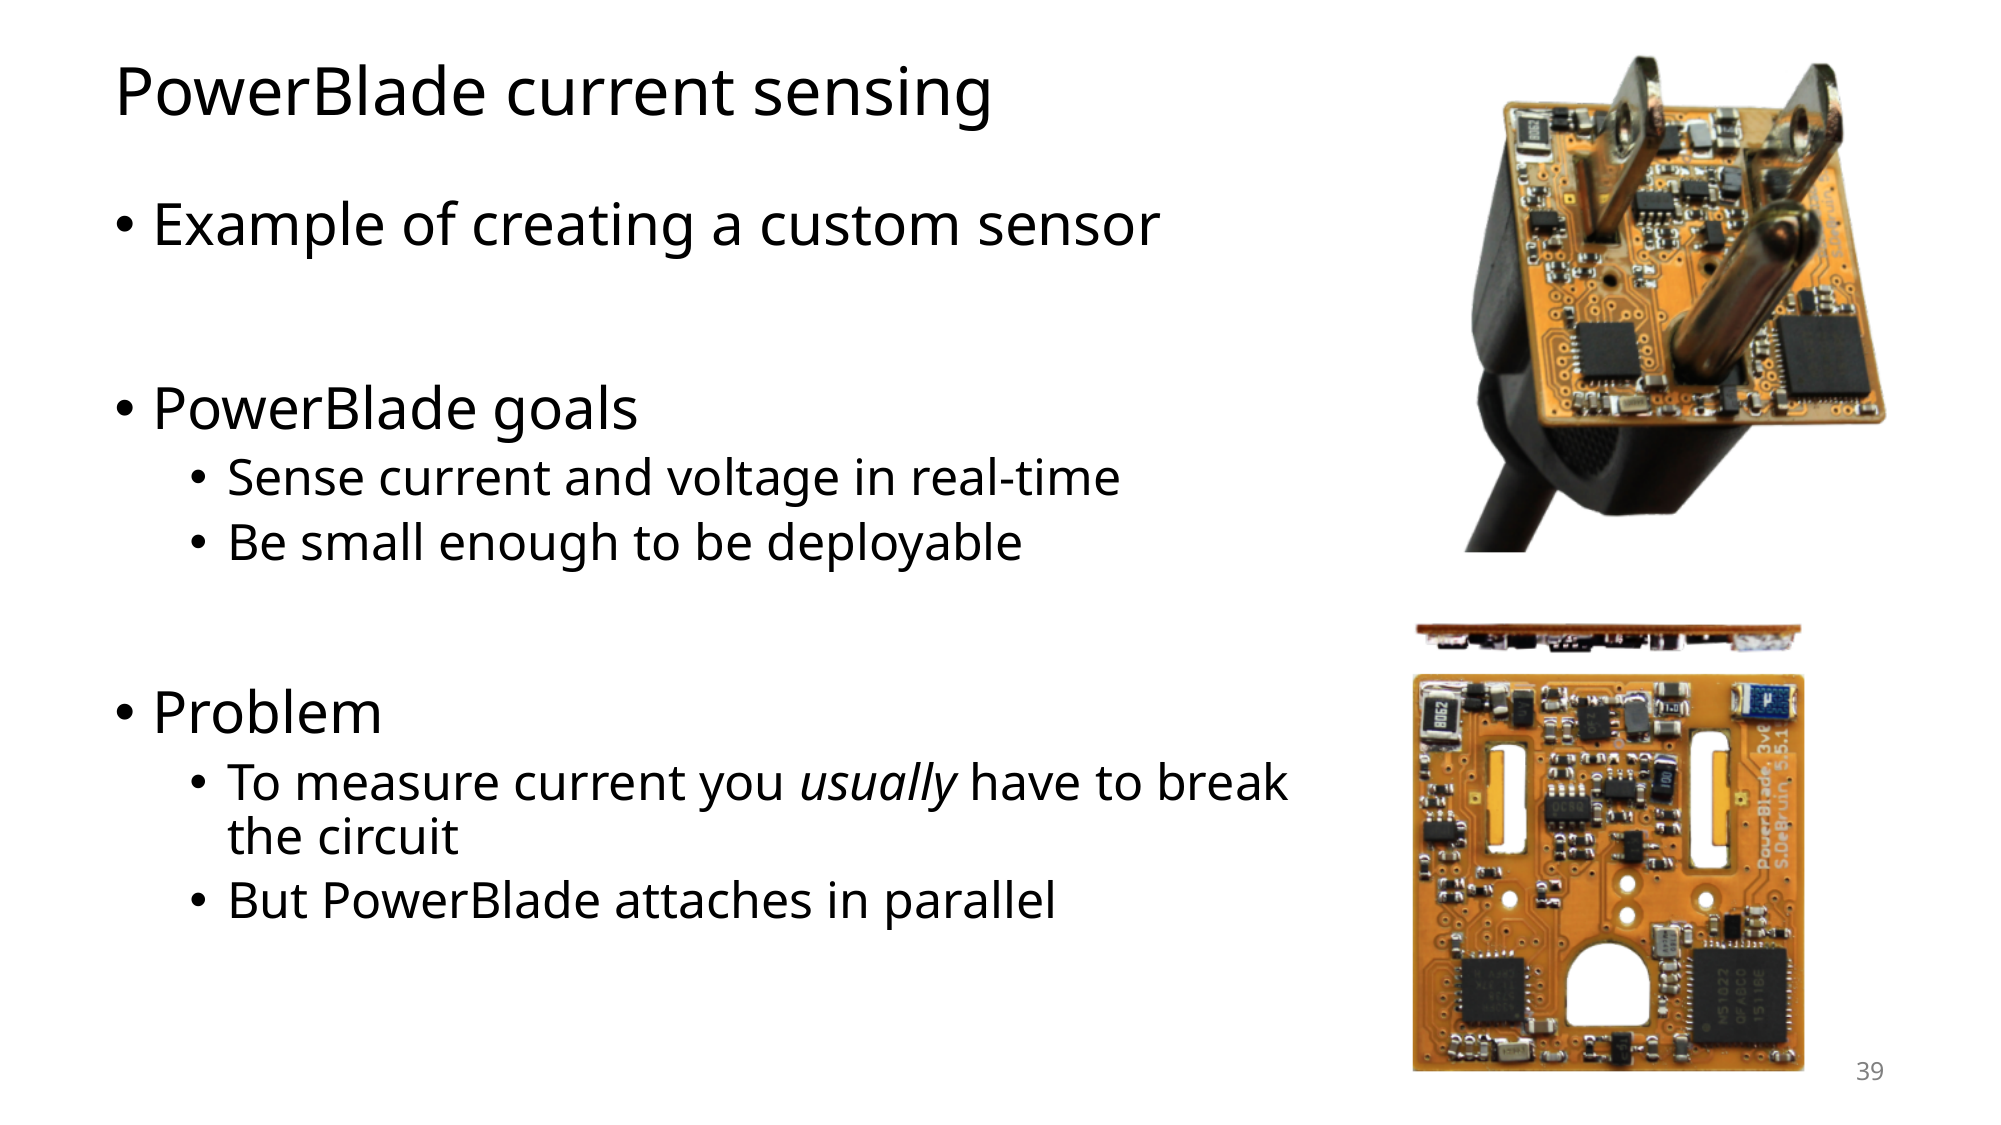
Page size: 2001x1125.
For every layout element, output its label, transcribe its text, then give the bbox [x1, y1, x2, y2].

slide_number 39 [1749, 1042, 1900, 1103]
picture [1439, 46, 1900, 571]
title PowerBlade current sensing [99, 37, 1900, 150]
list Example of creating a custom sensor PowerBlade goals Sense current and voltage in real-time Be small enough to be deployable Problem To measure current you usually have to break the circuit But PowerBlade attaches in parallel [99, 187, 1310, 1013]
picture [1394, 578, 1855, 1079]
